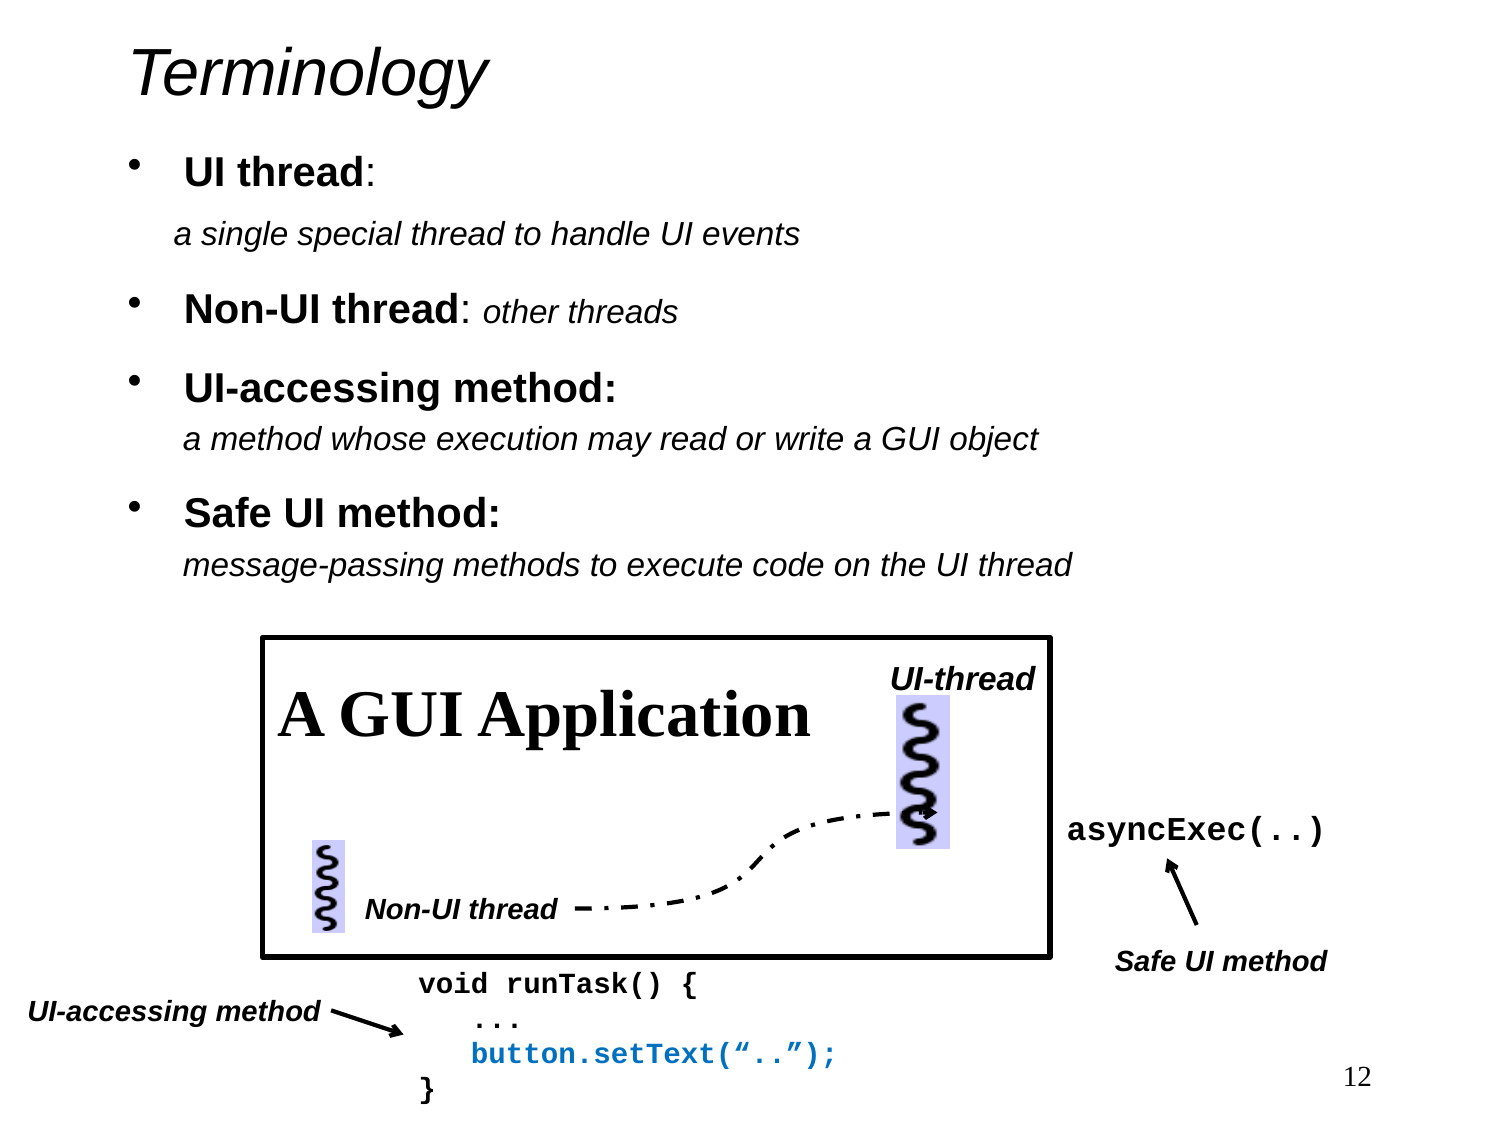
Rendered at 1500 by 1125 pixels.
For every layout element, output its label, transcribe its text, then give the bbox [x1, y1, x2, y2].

text_box Safe UI method [1099, 935, 1388, 985]
picture [896, 694, 951, 849]
text_box A GUI Application [262, 637, 1050, 958]
text_box void runTask() { ... button.setText(“..”); } [403, 957, 938, 1112]
list UI thread: a single special thread to handle UI events Non-UI thread: other threads UI-accessing method: a method whose execution may read or write a GUI object Safe UI method: message-passing methods to execute code on the UI thread [112, 137, 1388, 876]
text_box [330, 1010, 404, 1036]
text_box Non-UI thread [349, 883, 638, 933]
text_box UI-thread [874, 649, 1113, 705]
text_box asyncExec(..) [1051, 799, 1342, 855]
text_box UI-accessing method [12, 985, 354, 1035]
picture [312, 840, 345, 933]
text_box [1166, 858, 1197, 926]
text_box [574, 812, 938, 909]
slide_number 12 [1074, 1049, 1388, 1125]
title Terminology [112, 0, 1388, 137]
